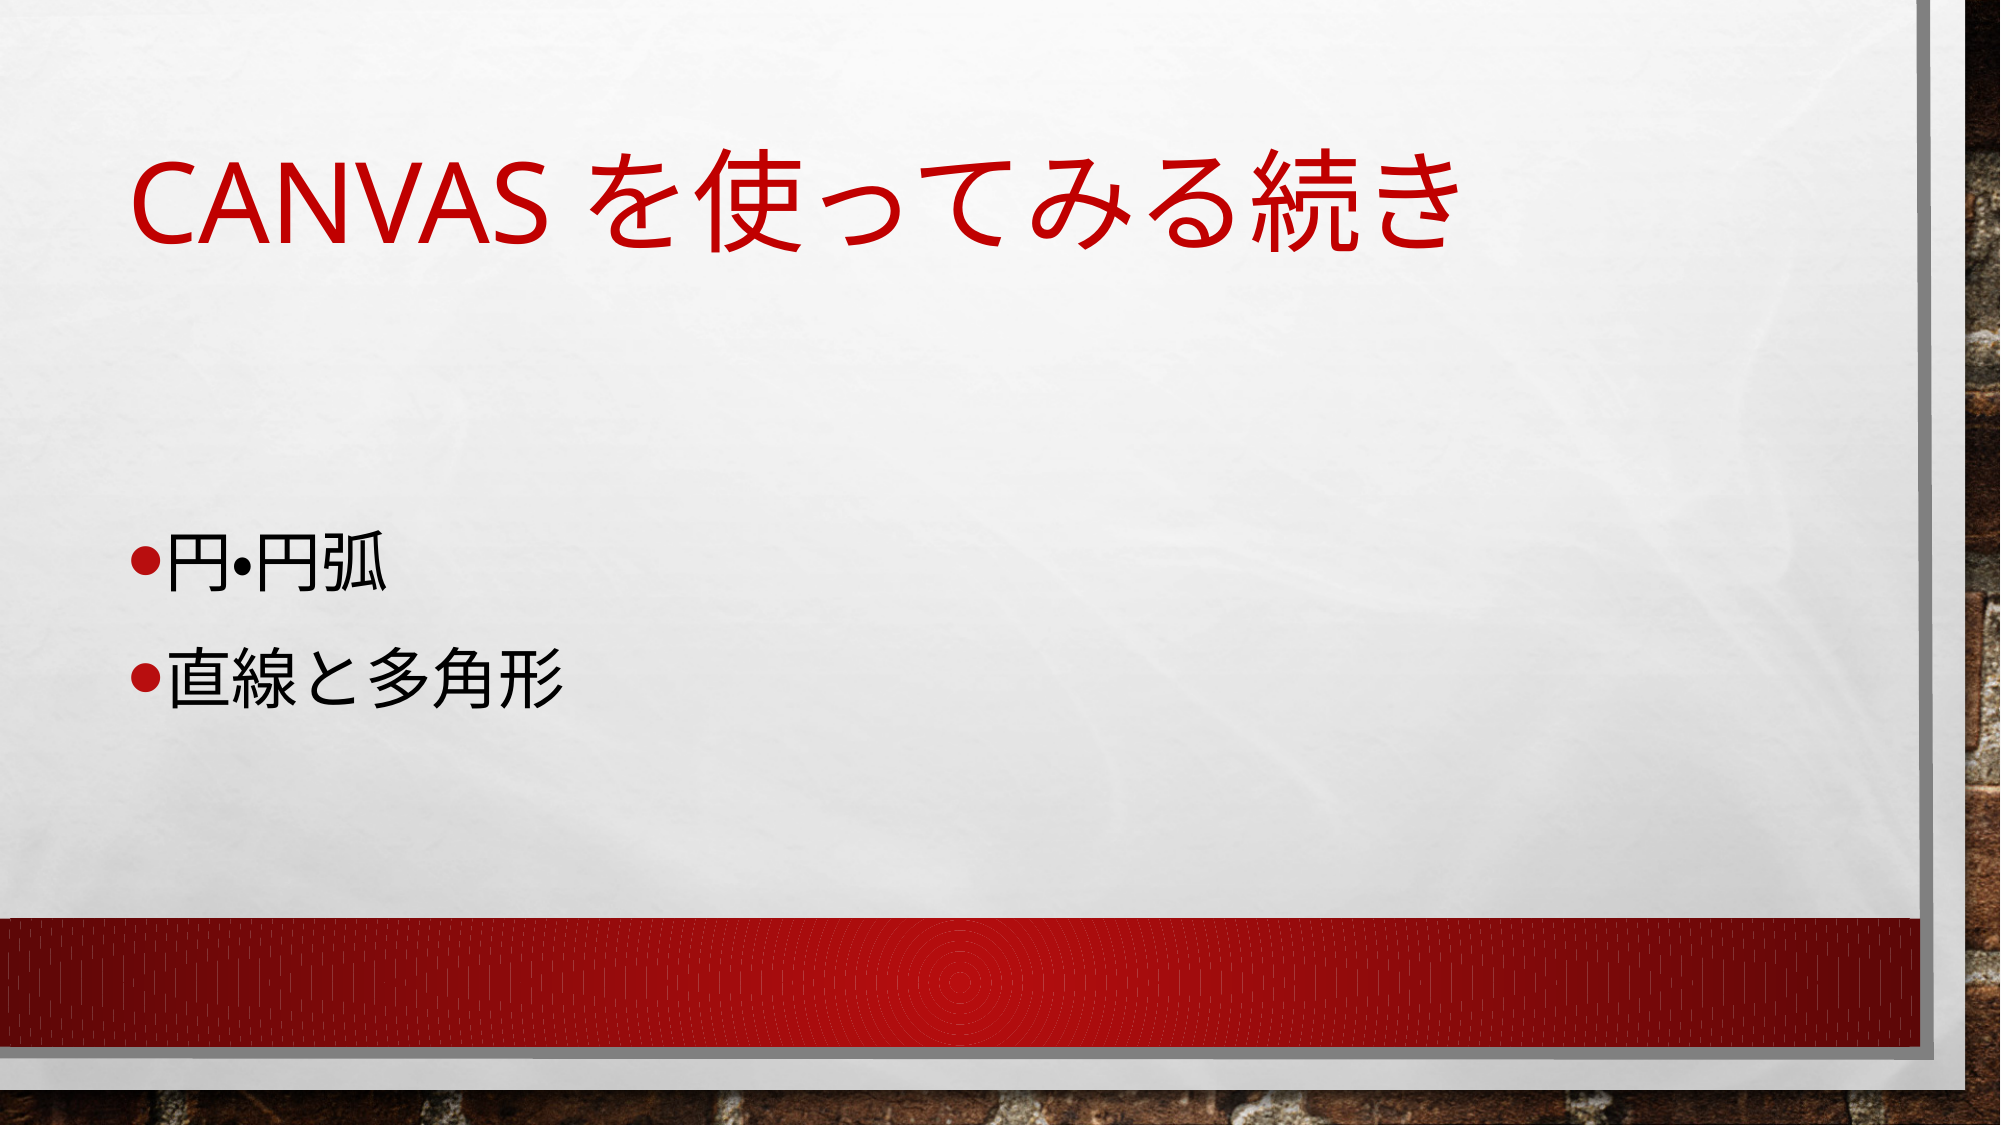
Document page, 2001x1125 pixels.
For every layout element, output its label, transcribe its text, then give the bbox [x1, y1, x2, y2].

picture [0, 0, 2000, 1125]
title CANVASを使ってみる続き [112, 112, 1818, 302]
list 円・円弧 直線と多角形 [112, 338, 1818, 882]
